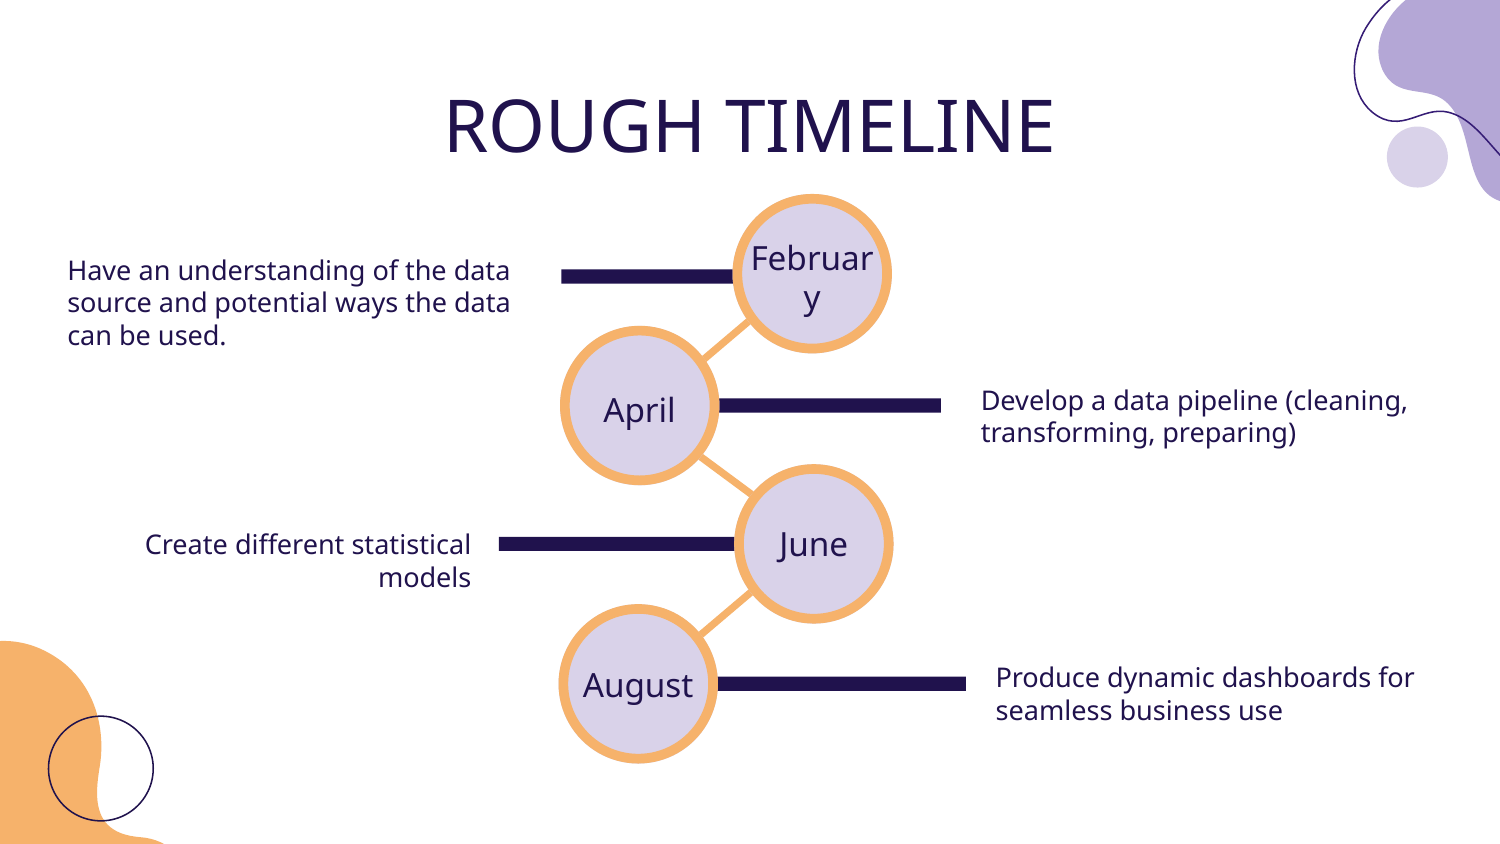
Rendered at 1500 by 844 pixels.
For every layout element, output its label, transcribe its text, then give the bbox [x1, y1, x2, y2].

text_box Have an understanding of the data source and potential ways the data can be used. [52, 238, 493, 316]
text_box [498, 193, 966, 764]
text_box Develop a data pipeline (cleaning, transforming, preparing) [971, 368, 1448, 446]
text_box Produce dynamic dashboards for seamless business use [980, 645, 1448, 723]
title ROUGH TIMELINE [326, 64, 1174, 150]
text_box Create different statistical models [52, 512, 487, 590]
